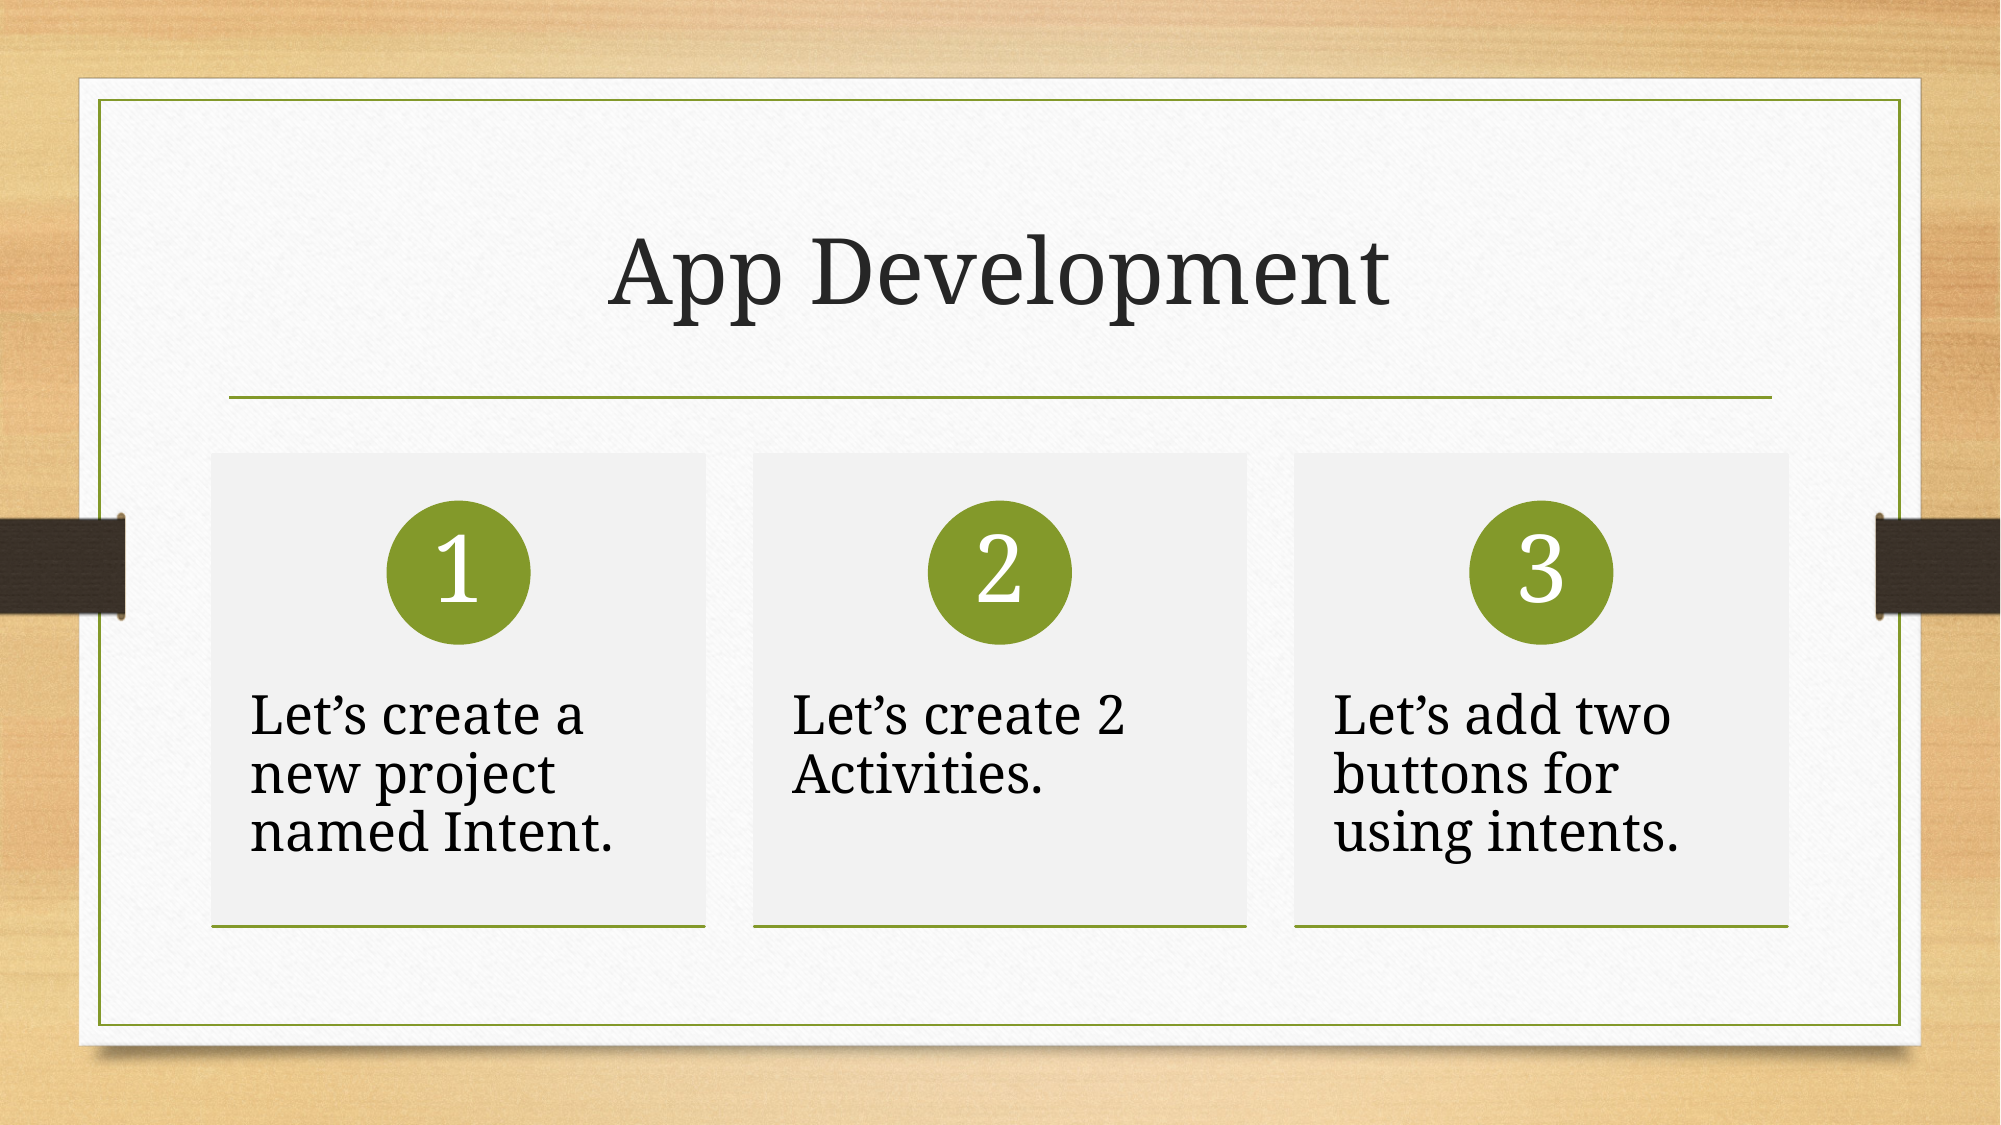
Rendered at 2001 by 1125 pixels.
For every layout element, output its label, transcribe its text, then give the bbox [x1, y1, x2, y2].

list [212, 454, 1788, 927]
picture [0, 0, 2001, 1125]
title App Development [212, 161, 1788, 375]
